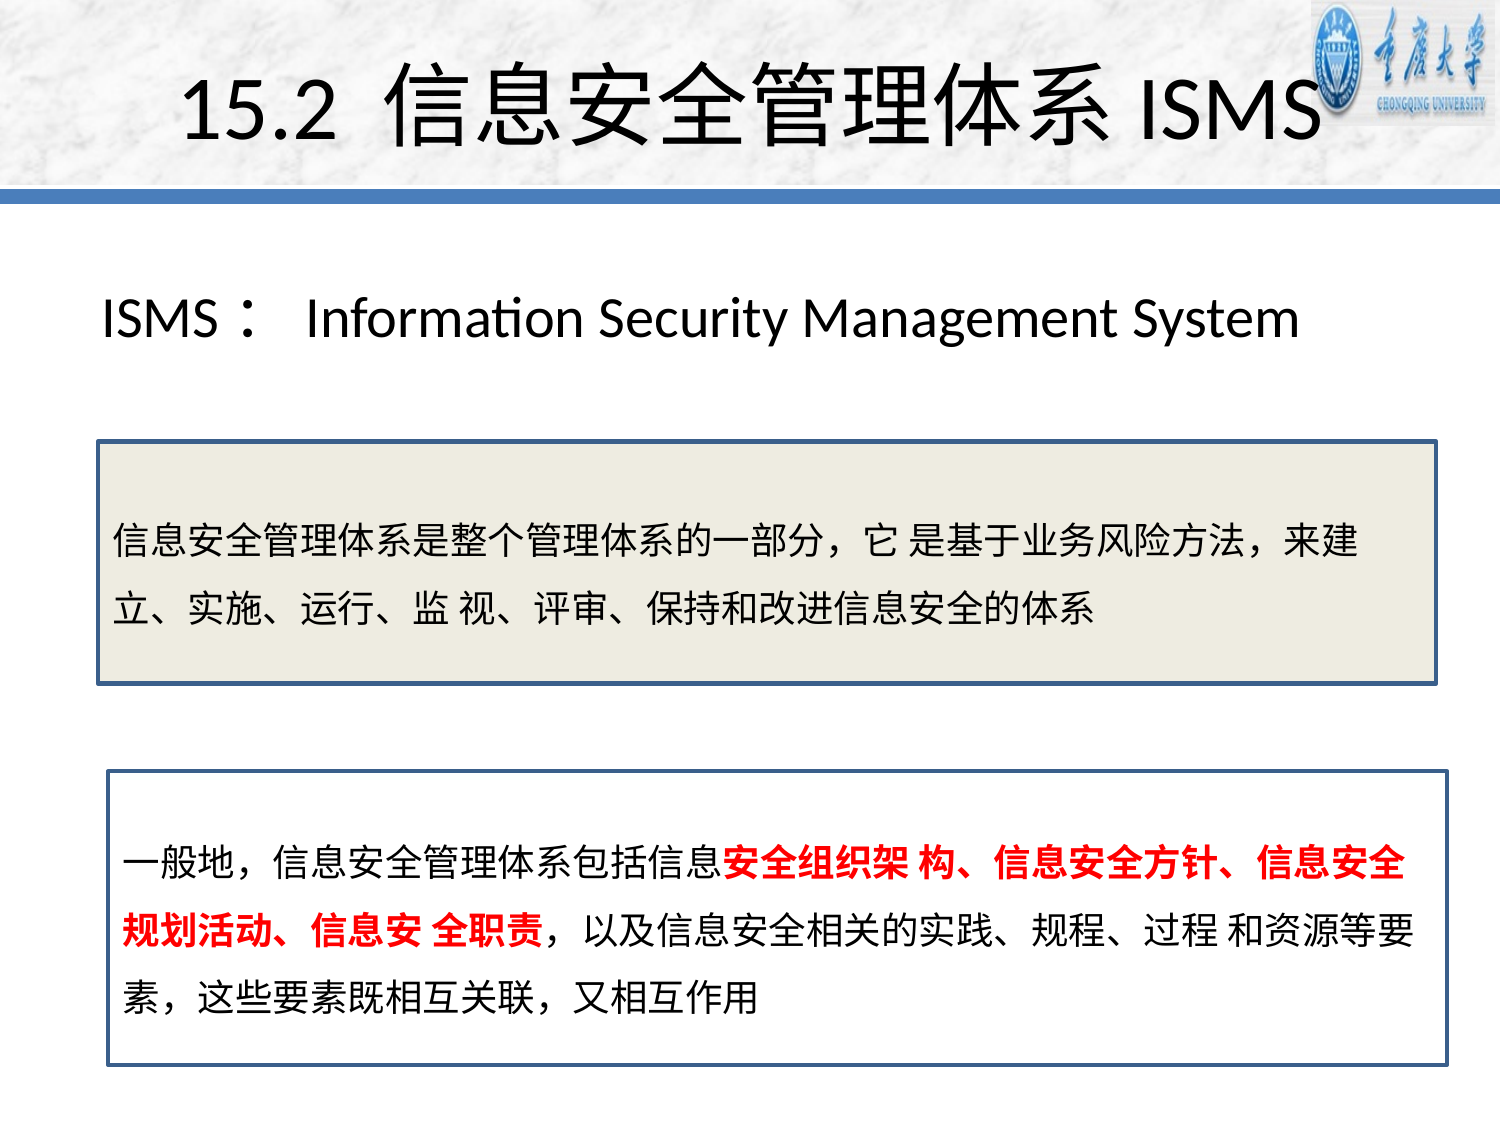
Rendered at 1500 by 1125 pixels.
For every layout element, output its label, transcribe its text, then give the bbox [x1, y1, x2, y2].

text_box ISMS：Information Security Management System [86, 249, 1437, 378]
text_box 一般地，信息安全管理体系包括信息安全组织架 构、信息安全方针、信息安全规划活动、信息安 全职责，以及信息安全相关的实践、规程、过程 和资源等要素，这些要素既相互关联，又相互作用 [106, 769, 1449, 1067]
title 15.2 信息安全管理体系ISMS [74, 44, 1426, 161]
text_box 信息安全管理体系是整个管理体系的一部分，它 是基于业务风险方法，来建立、实施、运行、监 视、评审、保持和改进信息安全的体系 [96, 439, 1438, 686]
picture [1311, 0, 1495, 126]
